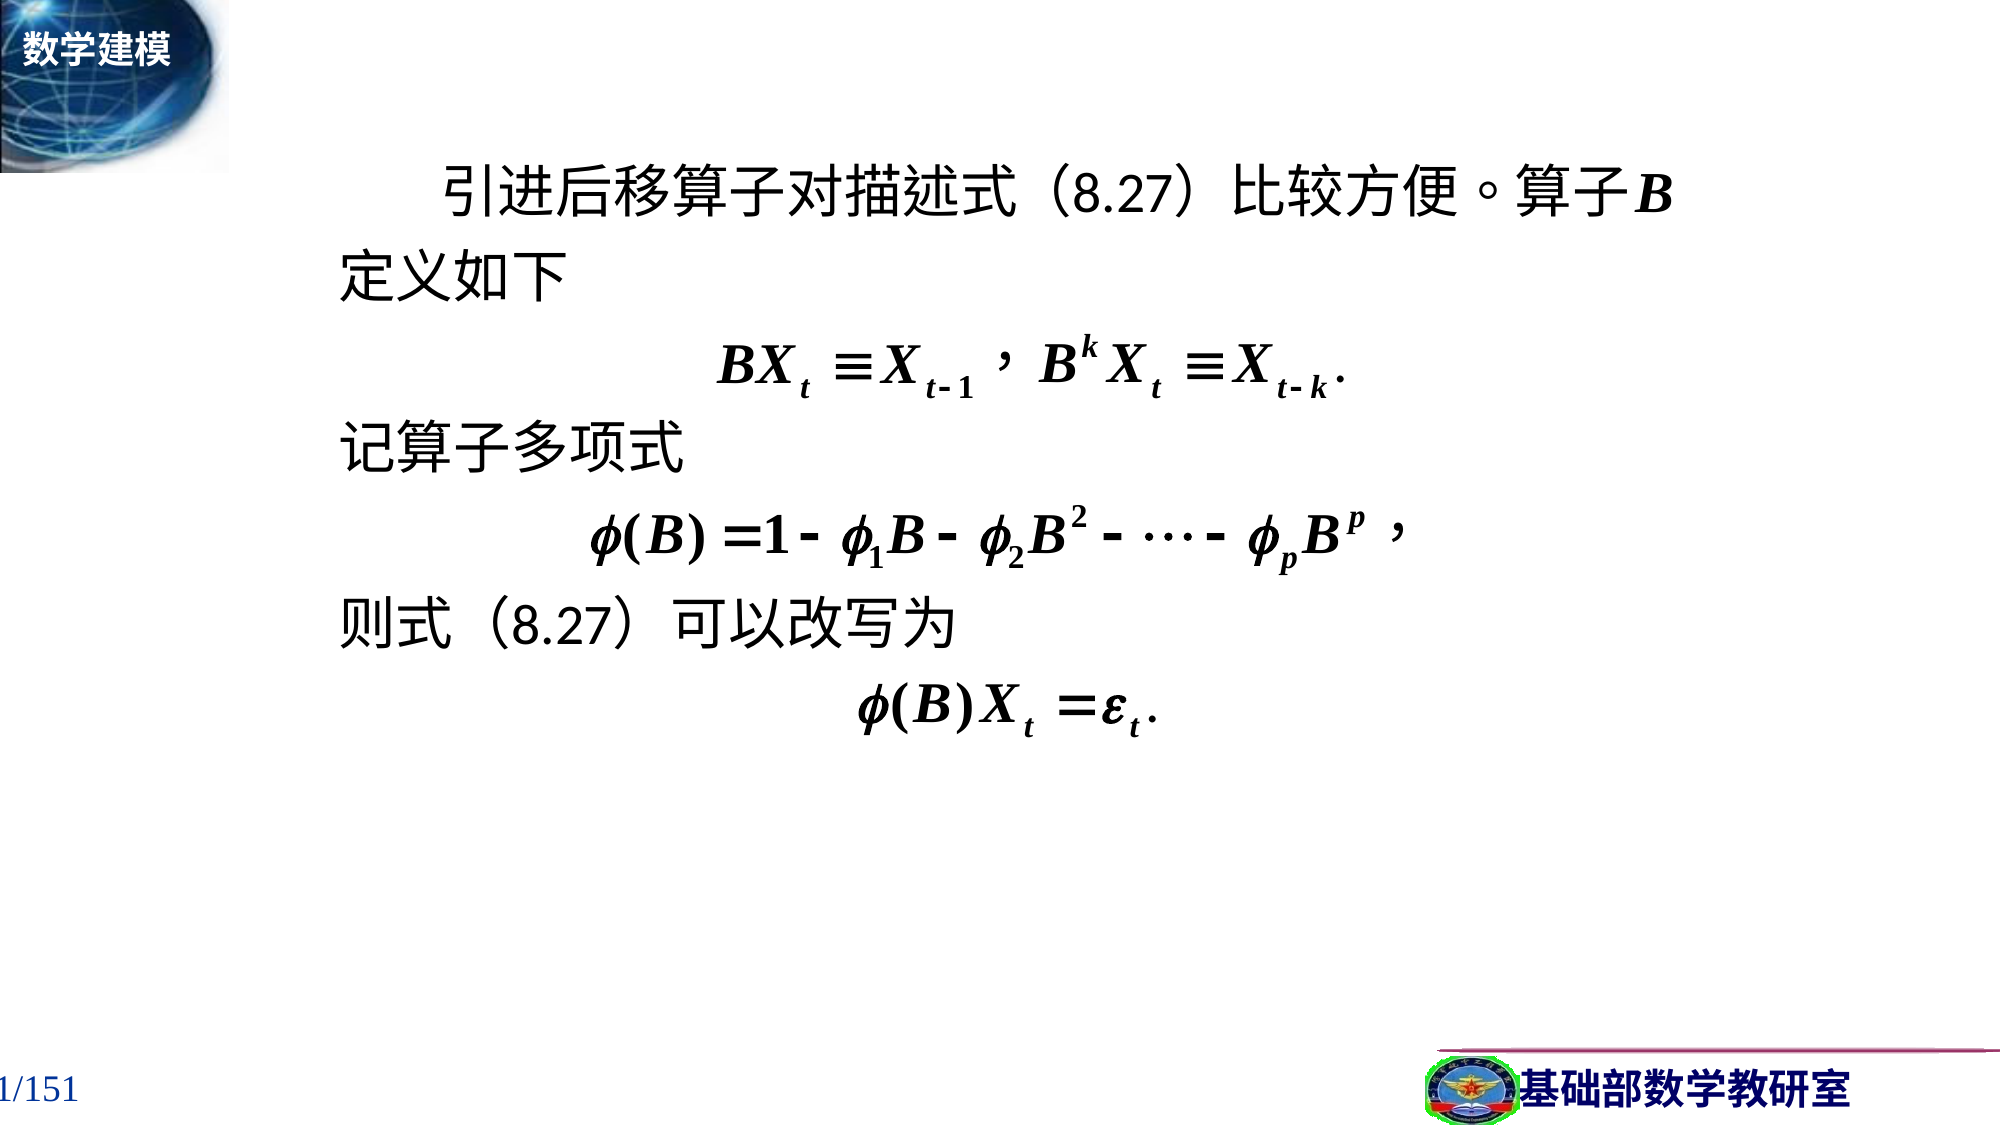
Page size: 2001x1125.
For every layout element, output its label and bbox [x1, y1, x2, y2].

text_box [337, 149, 1678, 777]
picture [0, 0, 229, 173]
picture [1425, 1056, 1520, 1125]
